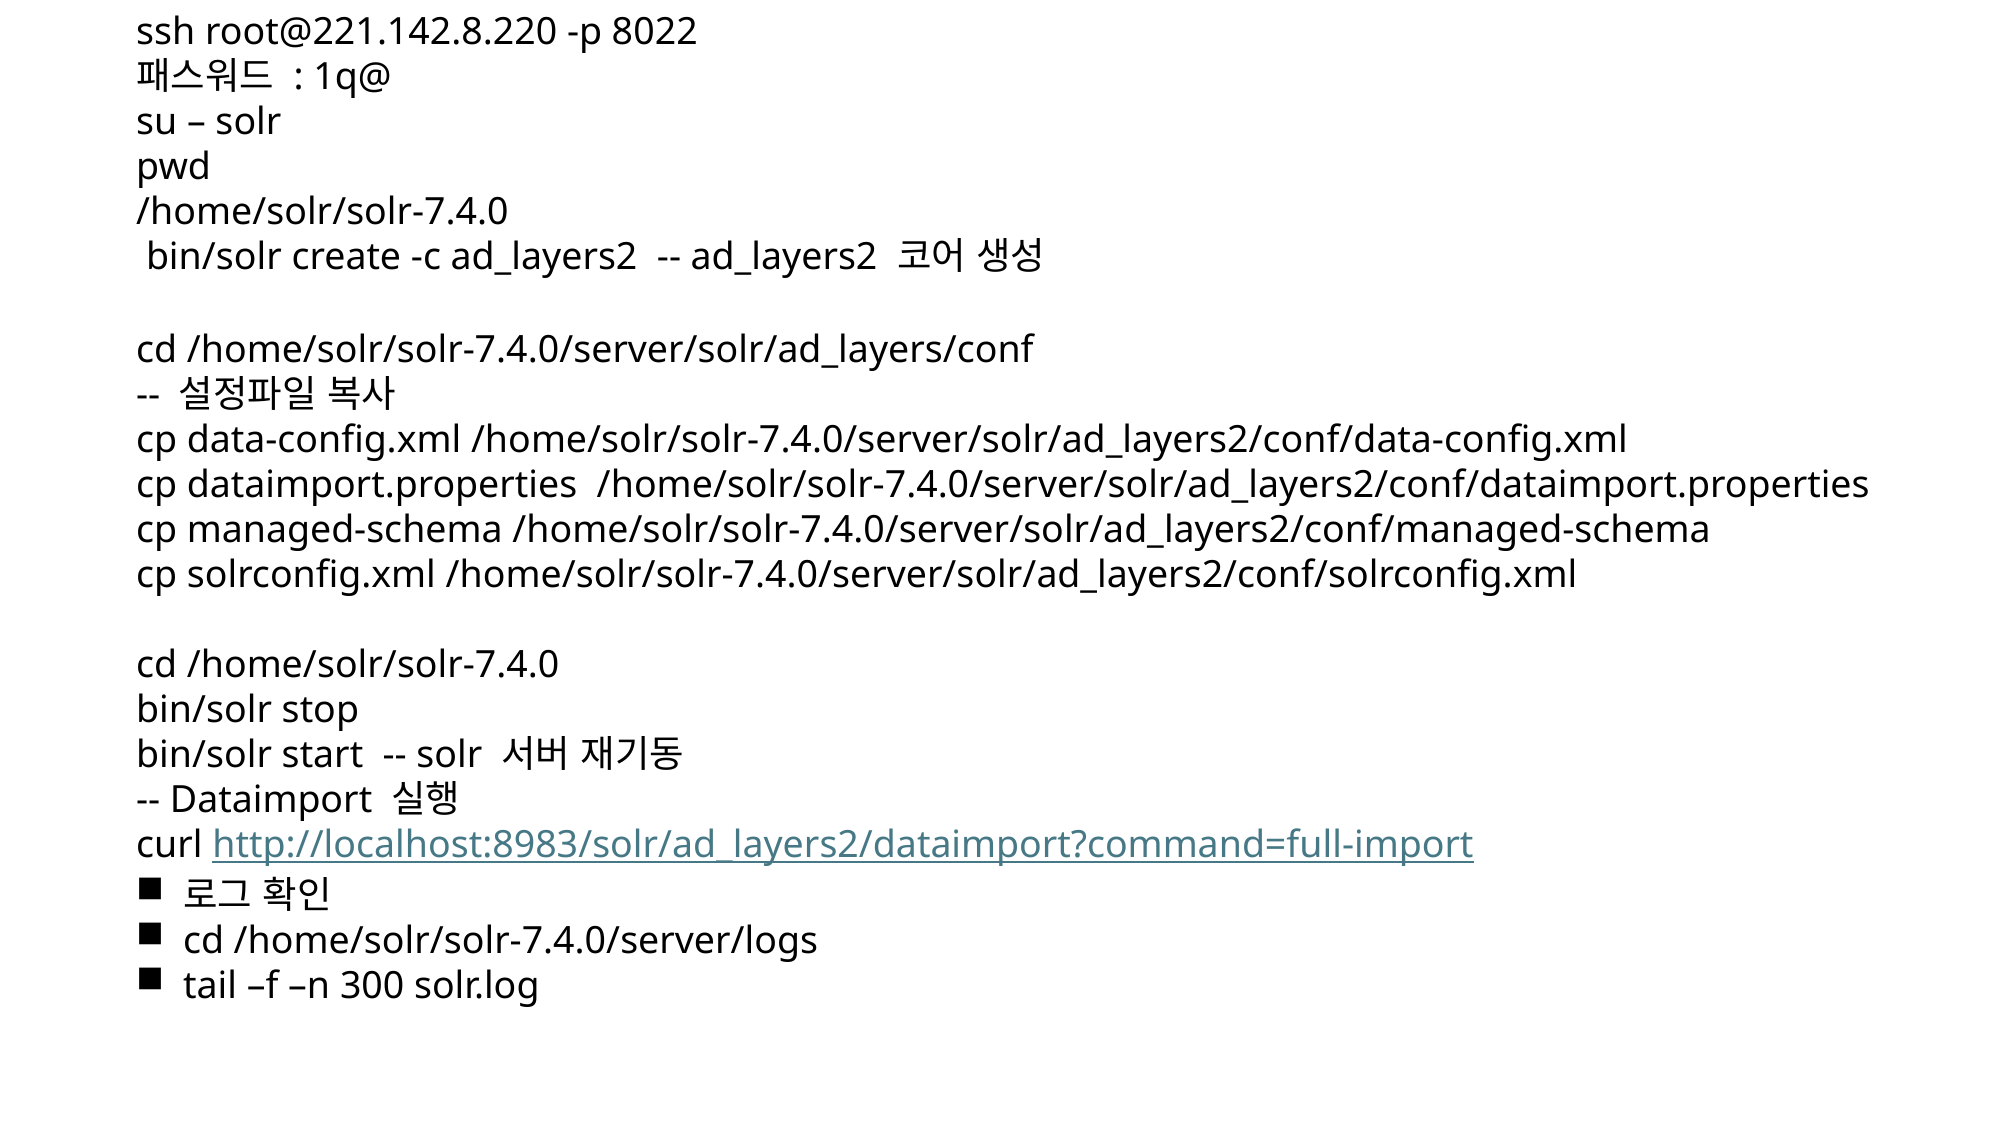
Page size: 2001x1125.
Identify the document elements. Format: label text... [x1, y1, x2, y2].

text_box cd /home/solr/solr-7.4.0/server/solr/ad_layers/conf -- 설정파일 복사 cp data-config.xml /home/solr/solr-7.4.0/server/solr/ad_layers2/conf/data-config.xml cp dataimport.properties /home/solr/solr-7.4.0/server/solr/ad_layers2/conf/dataimport.properties cp managed-schema /home/solr/solr-7.4.0/server/solr/ad_layers2/conf/managed-schema cp solrconfig.xml /home/solr/solr-7.4.0/server/solr/ad_layers2/conf/solrconfig.xml cd /home/solr/solr-7.4.0 bin/solr stop bin/solr start -- solr 서버 재기동 -- Dataimport 실행 curl http://localhost:8983/solr/ad_layers2/dataimport?command=full-import 로그 확인 cd /home/solr/solr-7.4.0/server/logs tail –f –n 300 solr.log [121, 317, 1895, 1014]
text_box ssh root@221.142.8.220 -p 8022 패스워드 : 1q@ su – solr pwd /home/solr/solr-7.4.0 bin/solr create -c ad_layers2 -- ad_layers2 코어 생성 [121, 0, 1319, 285]
